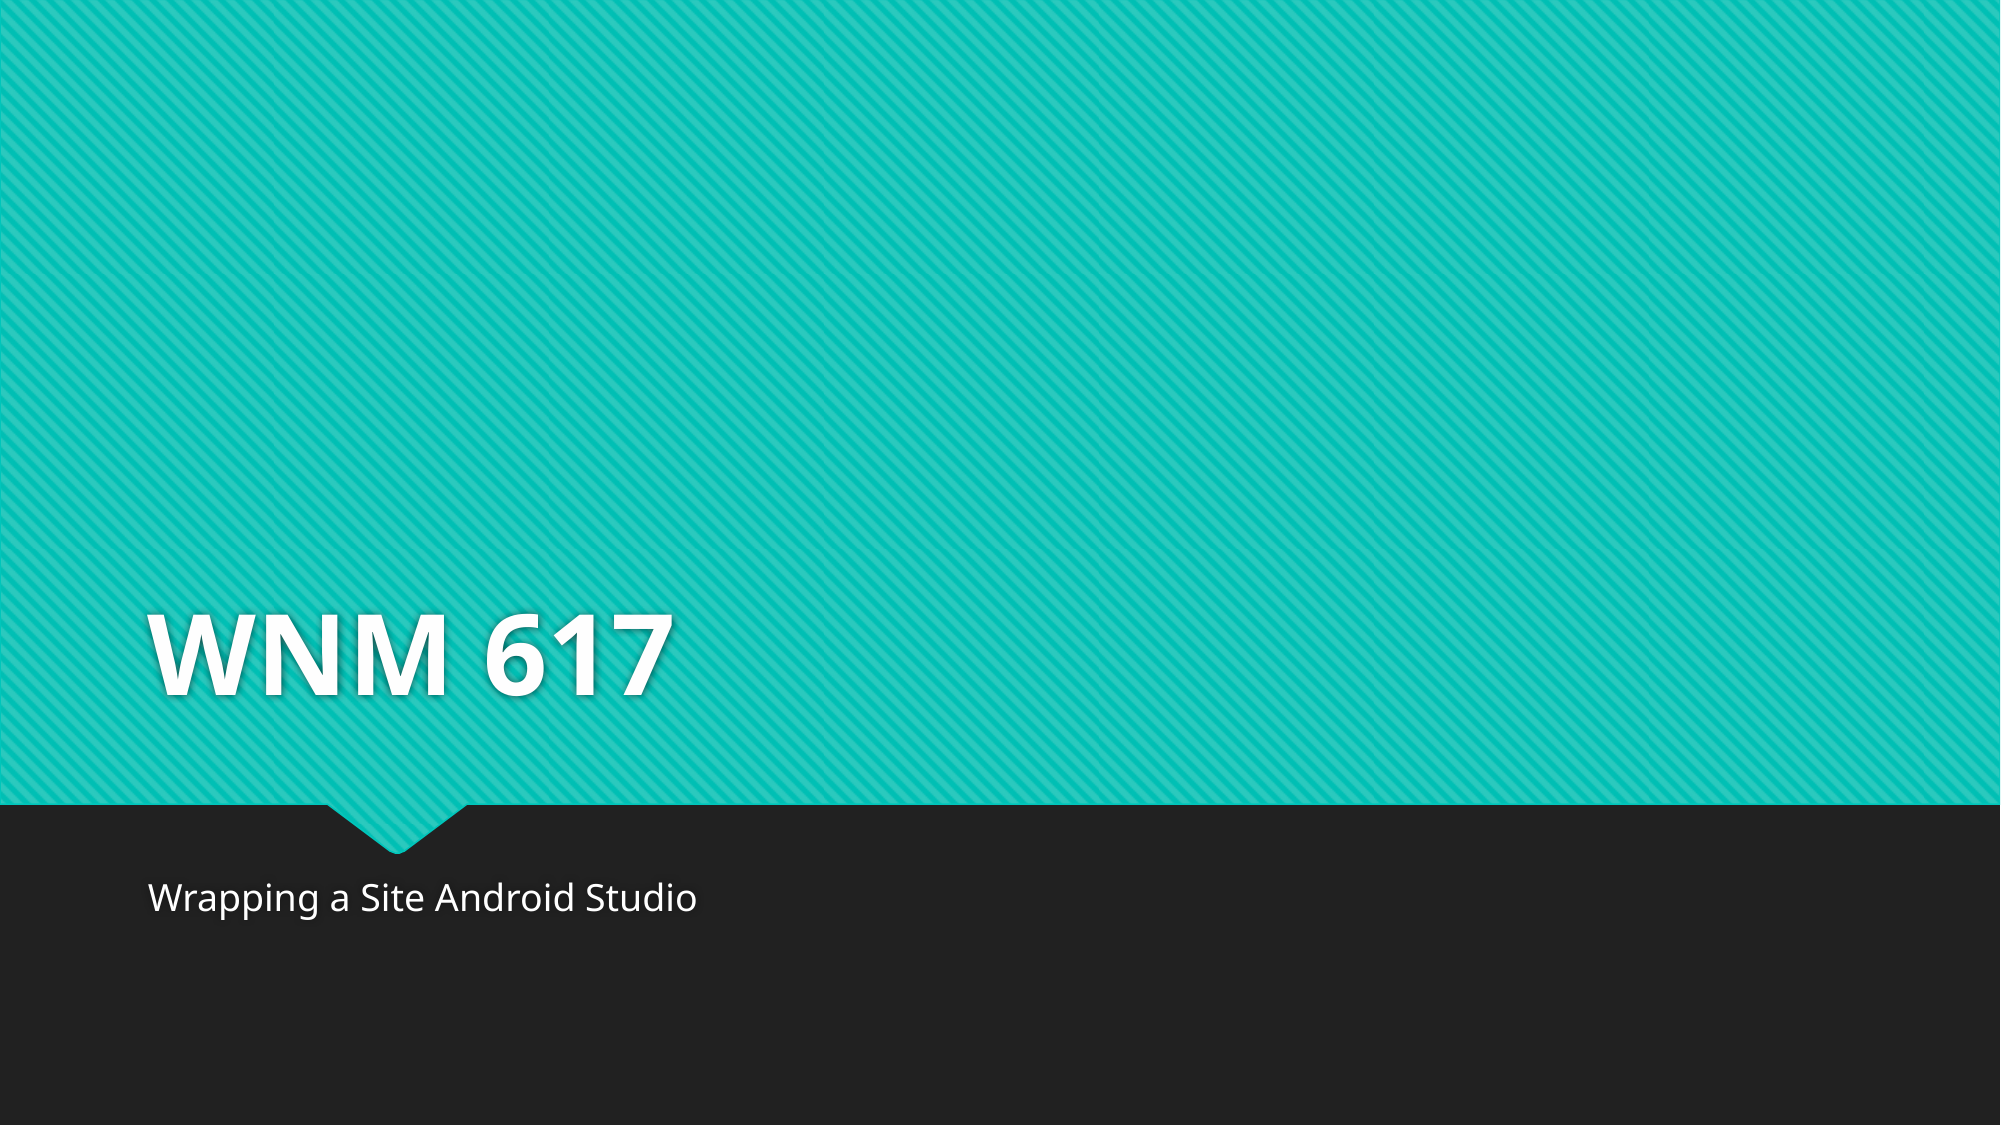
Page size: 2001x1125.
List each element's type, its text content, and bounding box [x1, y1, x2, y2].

title WNM 617 [132, 237, 1868, 726]
subtitle Wrapping a Site Android Studio [132, 866, 1868, 991]
